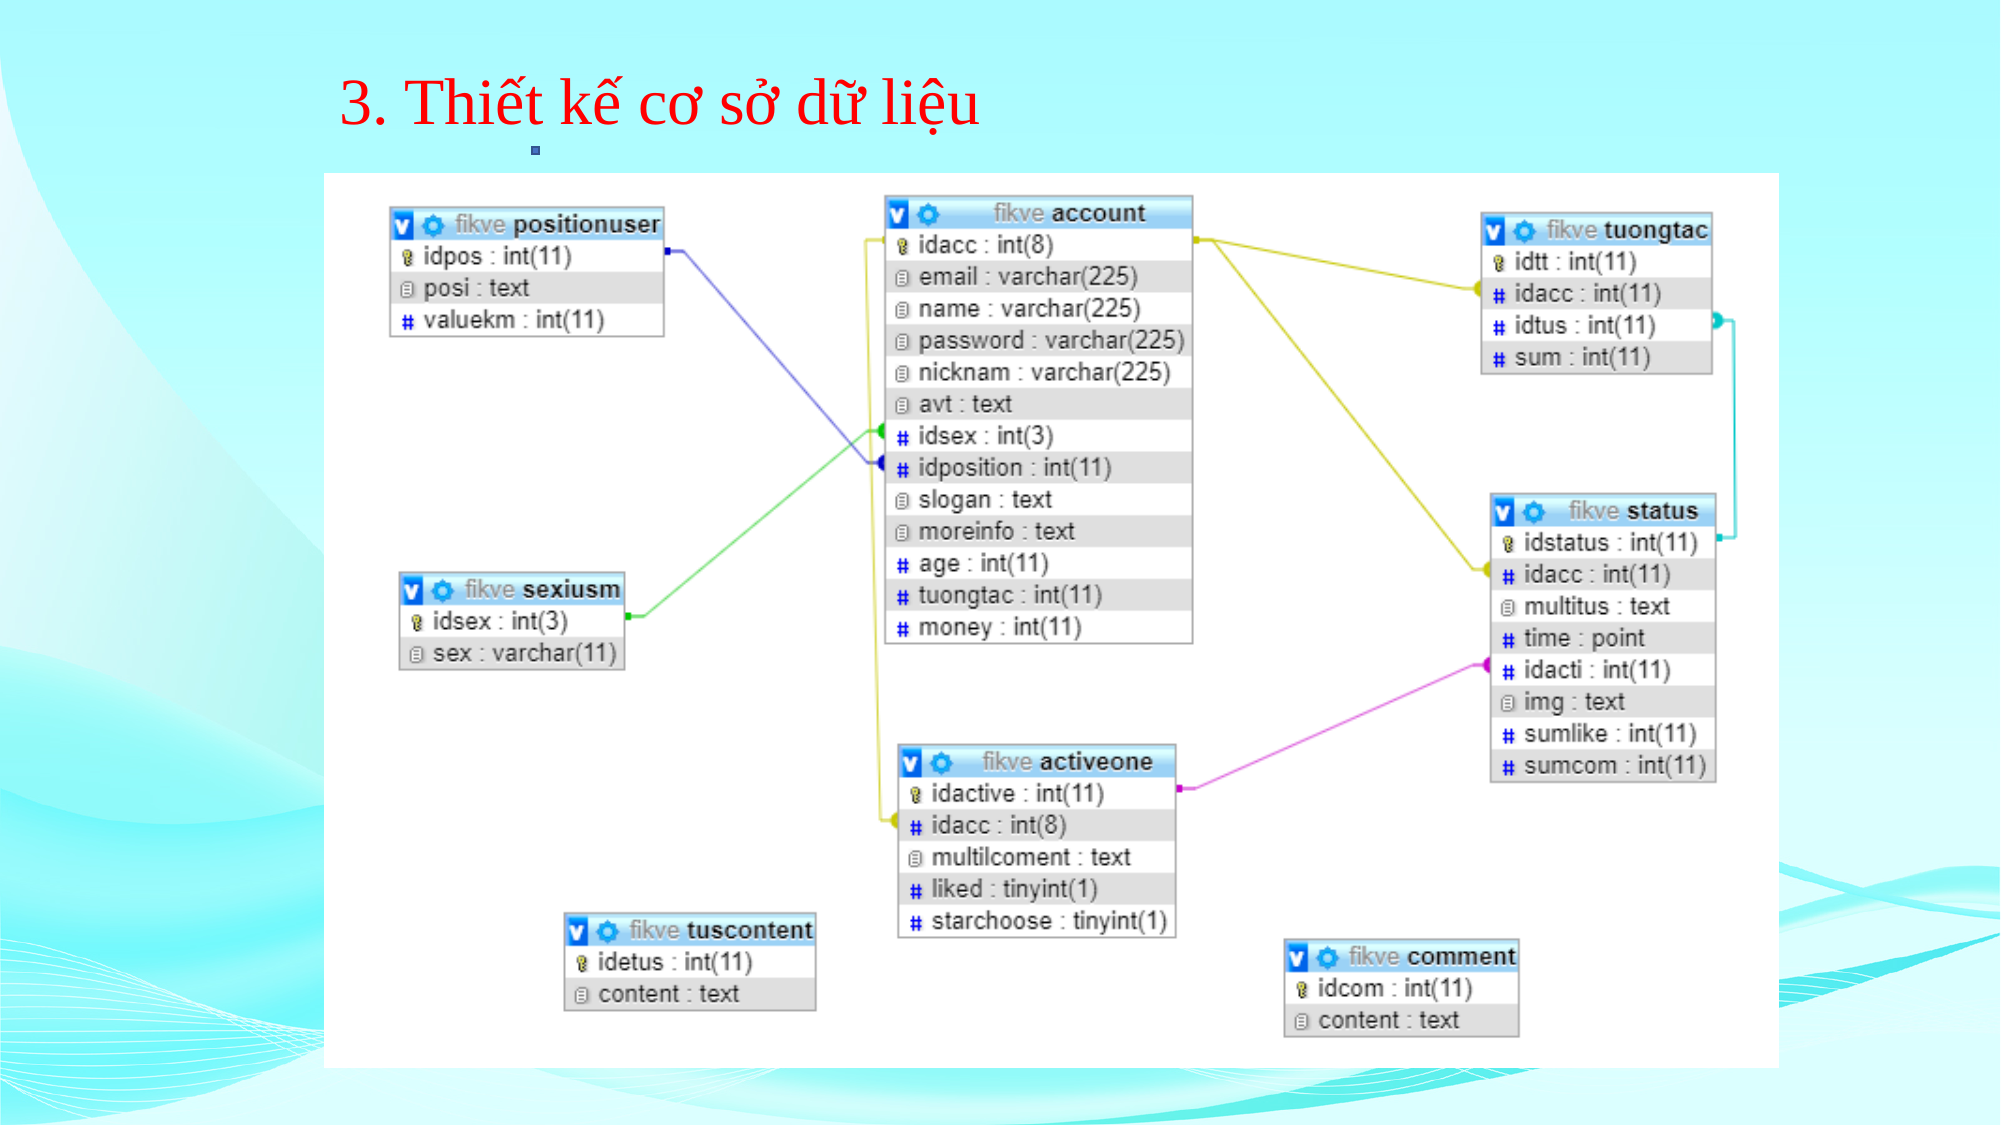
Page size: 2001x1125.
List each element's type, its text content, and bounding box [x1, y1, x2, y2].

text_box [531, 146, 540, 155]
picture [0, 0, 2001, 1125]
title 3. Thiết kế cơ sở dữ liệu [324, 59, 1557, 147]
